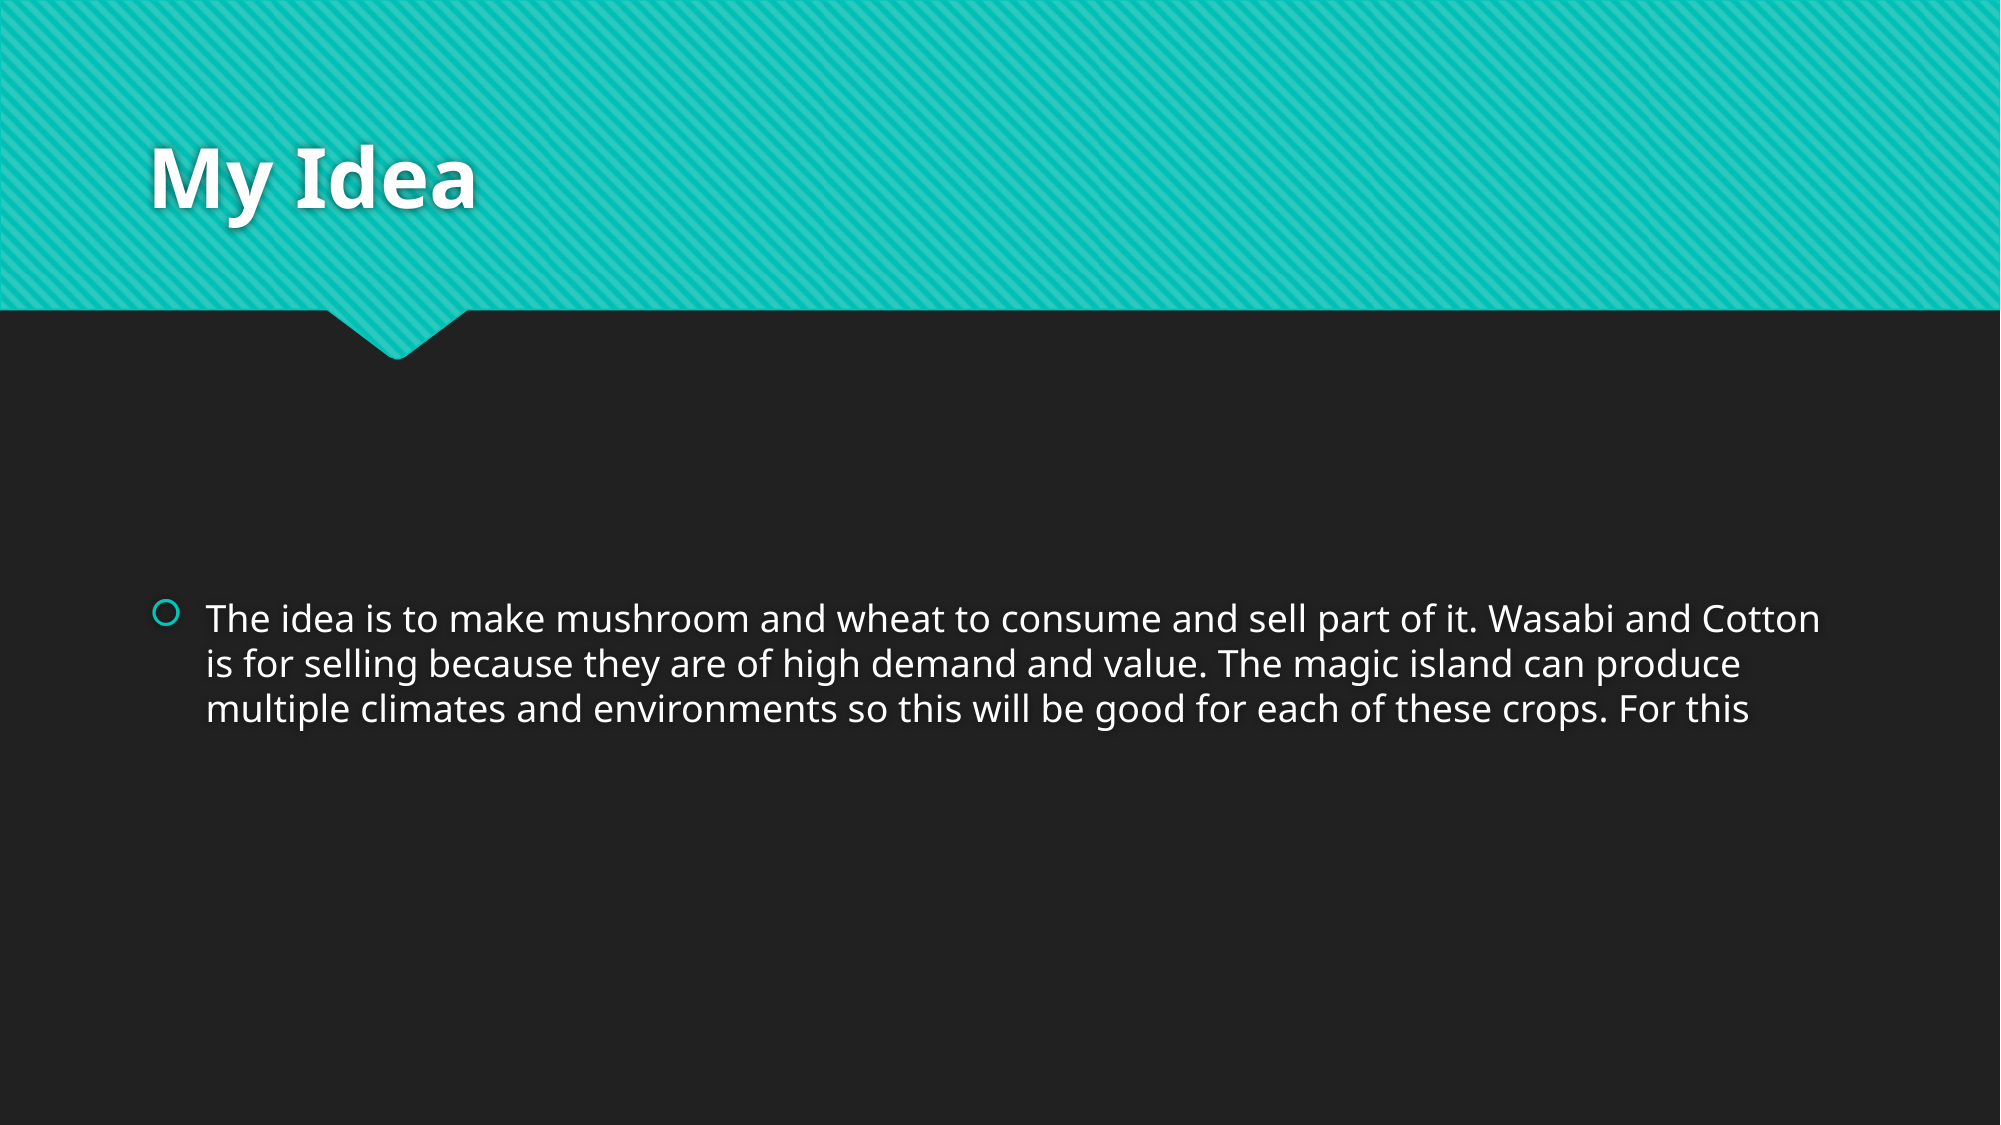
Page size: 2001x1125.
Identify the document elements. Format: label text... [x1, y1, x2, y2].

title My Idea [132, 73, 1868, 233]
list The idea is to make mushroom and wheat to consume and sell part of it. Wasabi and Cotton is for selling because they are of high demand and value. The magic island can produce multiple climates and environments so this will be good for each of these crops. For this [134, 364, 1866, 962]
